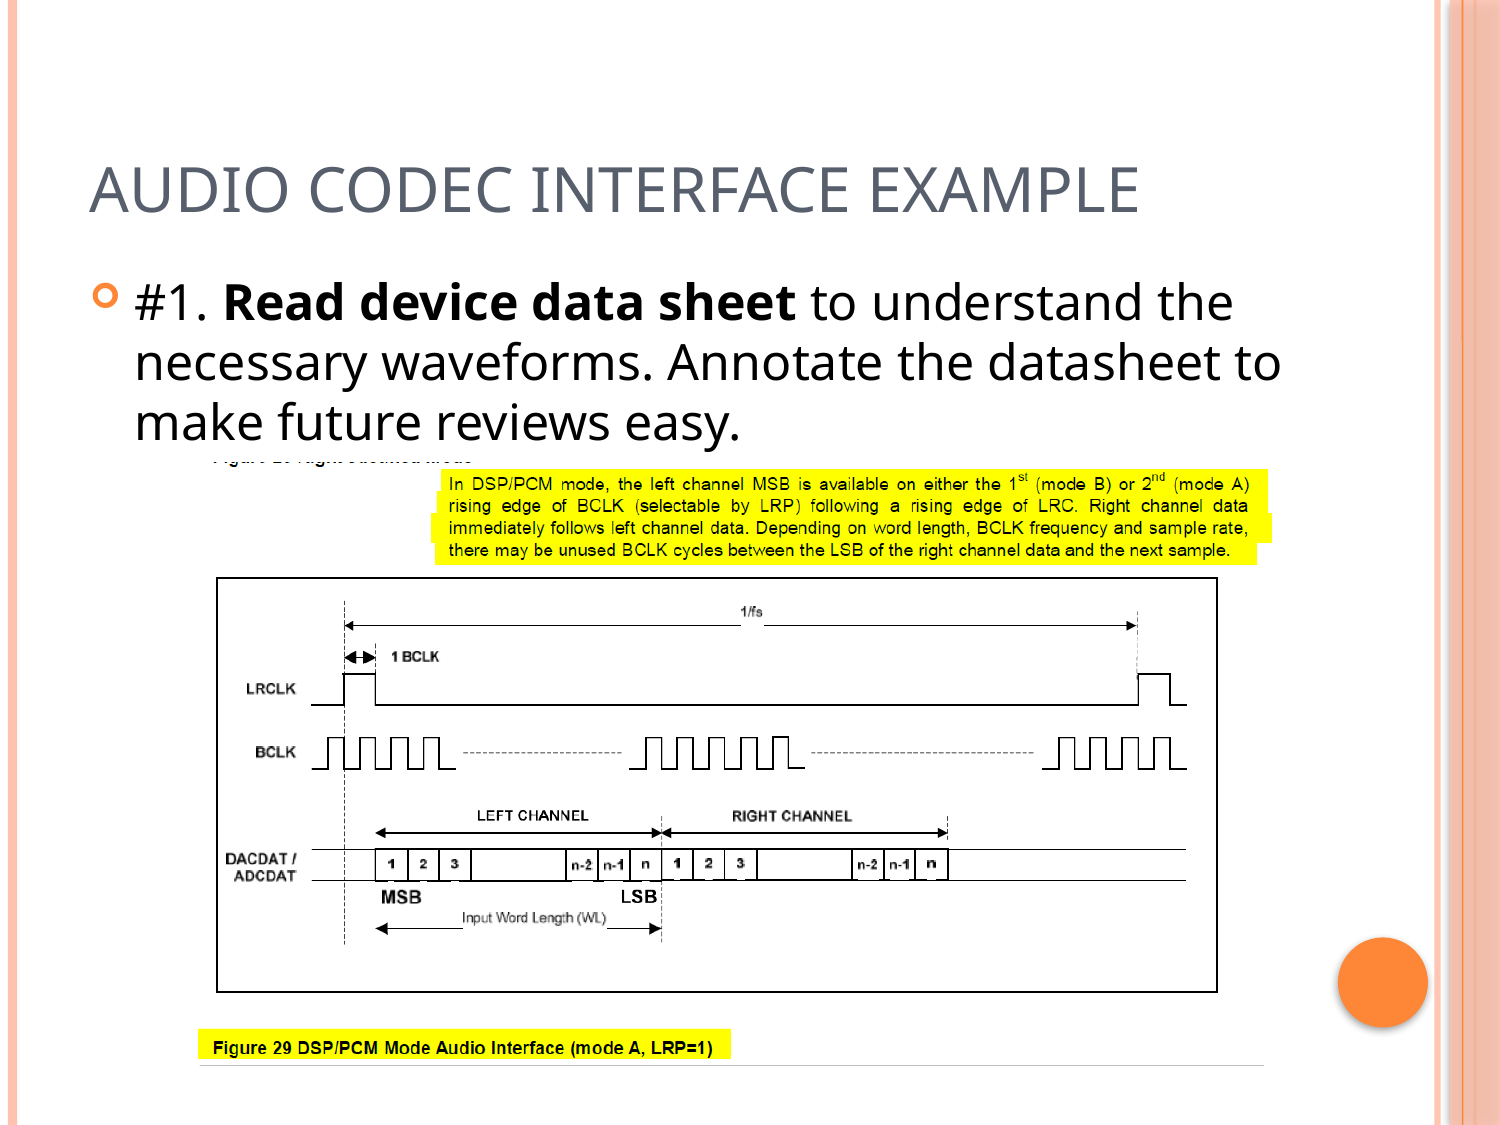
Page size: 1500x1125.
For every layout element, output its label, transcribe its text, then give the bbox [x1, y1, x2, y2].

list #1. Read device data sheet to understand the necessary waveforms. Annotate the datasheet to make future reviews easy. [75, 262, 1300, 1062]
picture [99, 461, 1338, 1067]
title Audio Codec Interface Example [75, 45, 1300, 233]
